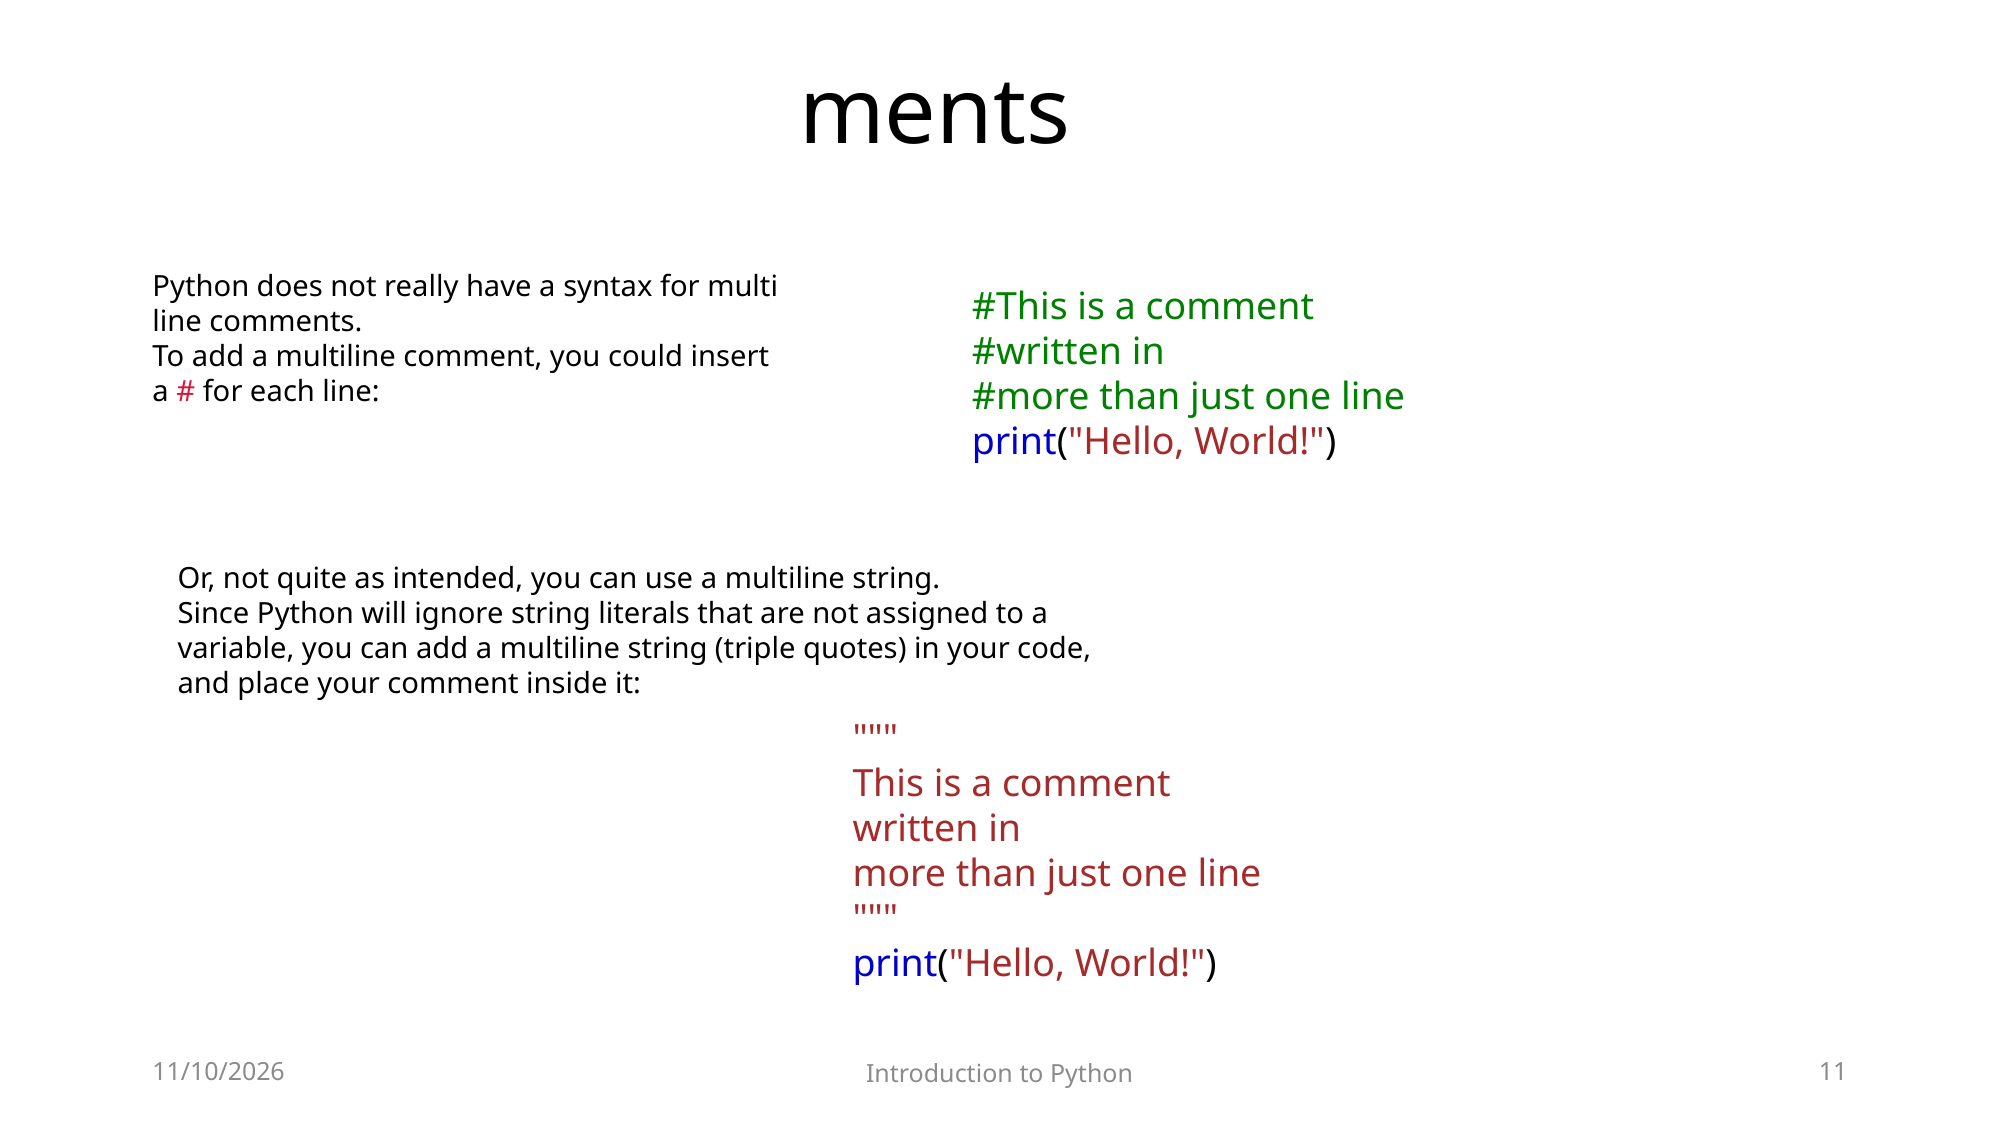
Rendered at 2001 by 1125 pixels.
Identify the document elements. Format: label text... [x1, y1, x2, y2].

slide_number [137, 1042, 588, 1103]
footer Introduction to Python [662, 1042, 1338, 1103]
text_box """ This is a comment written in more than just one line """ print("Hello, World!") [837, 706, 1838, 992]
slide_number 11 [1412, 1042, 1863, 1103]
title Multi Line Comments [800, 59, 1863, 278]
text_box Or, not quite as intended, you can use a multiline string. Since Python will ignore string literals that are not assigned to a variable, you can add a multiline string (triple quotes) in your code, and place your comment inside it: [162, 552, 1163, 707]
text_box #This is a comment #written in #more than just one line print("Hello, World!") [957, 274, 1957, 470]
list Python does not really have a syntax for multi line comments. To add a multiline comment, you could insert a # for each line: [137, 11, 800, 664]
